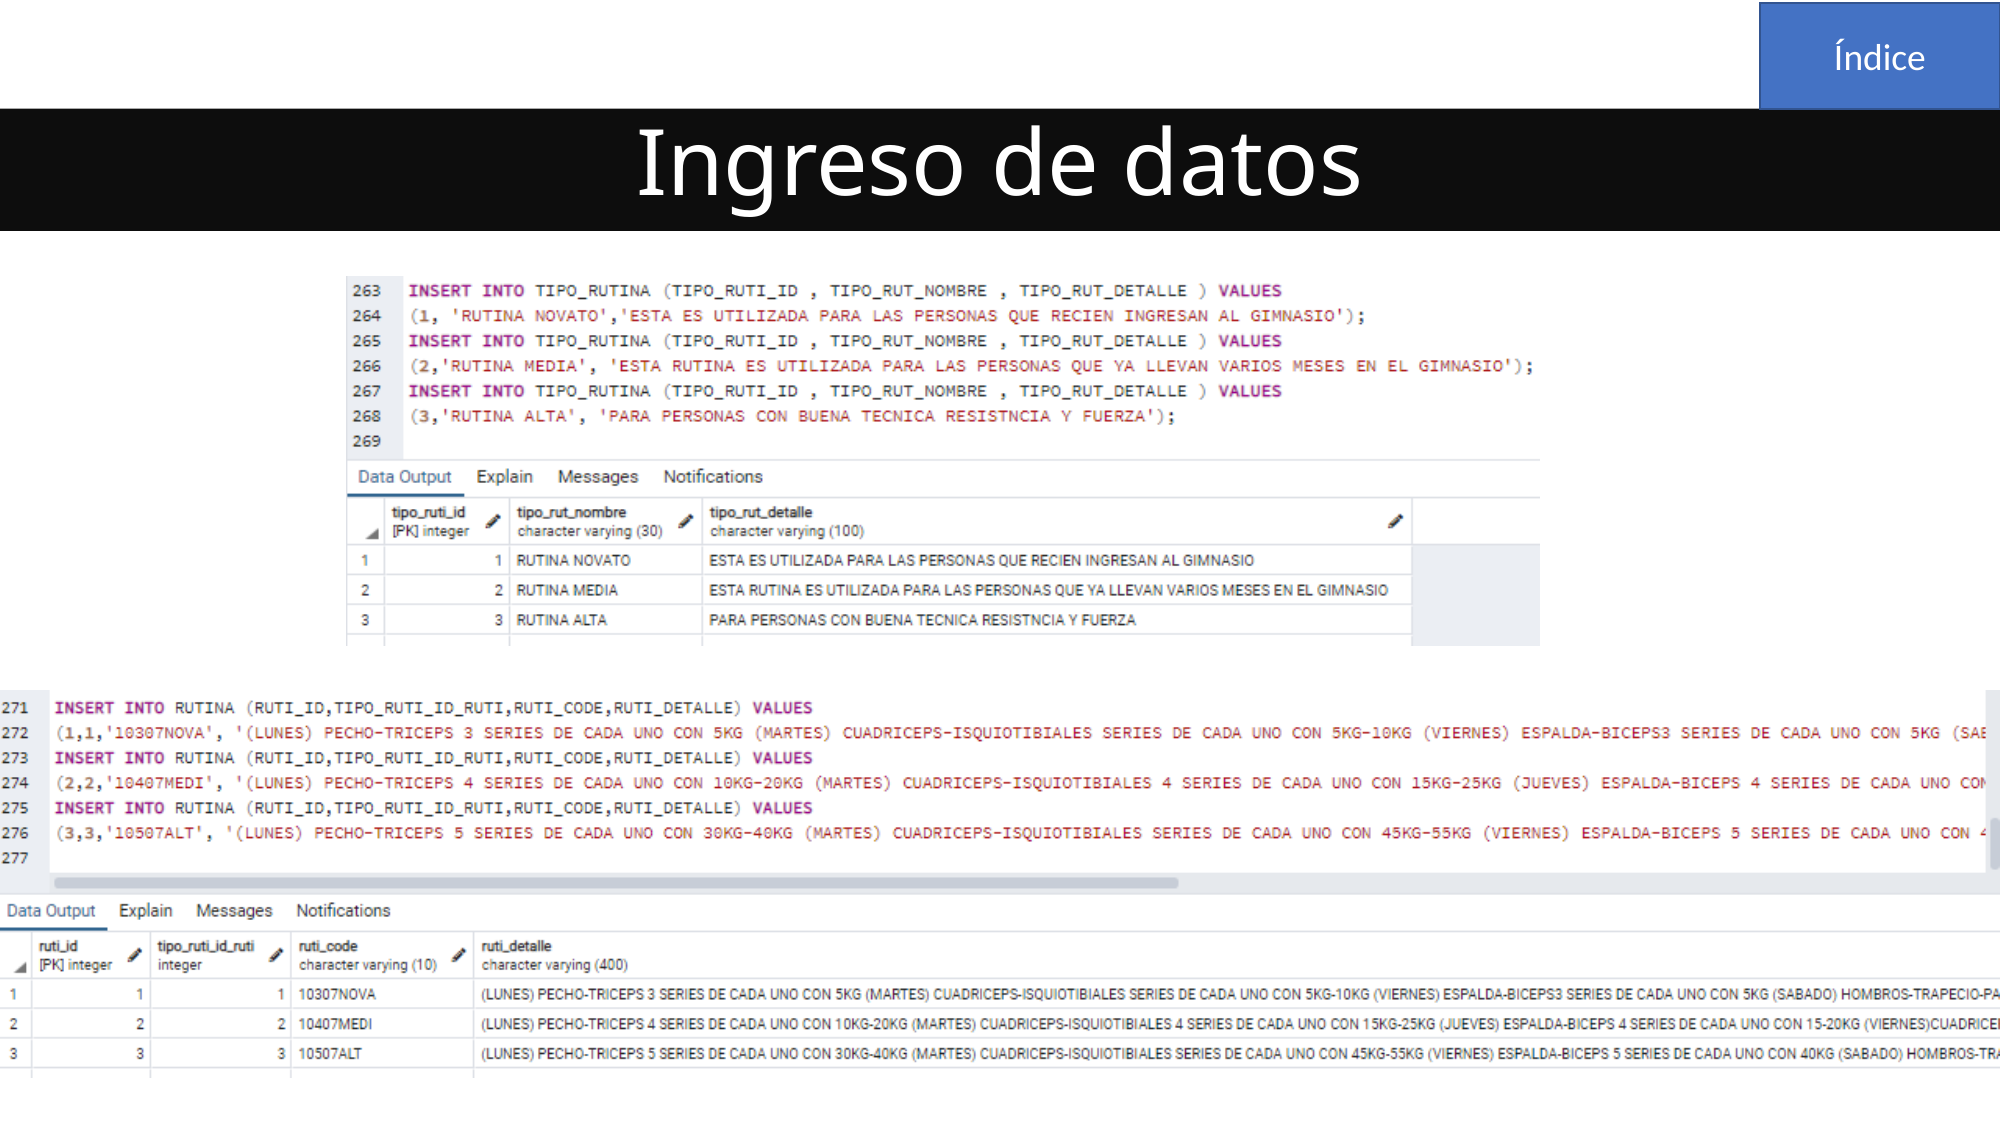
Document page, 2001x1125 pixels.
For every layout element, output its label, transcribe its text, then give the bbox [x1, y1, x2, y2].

picture [0, 690, 2000, 1078]
text_box Índice [1759, 2, 2000, 110]
text_box Ingreso de datos [0, 108, 2000, 231]
picture [346, 276, 1540, 646]
